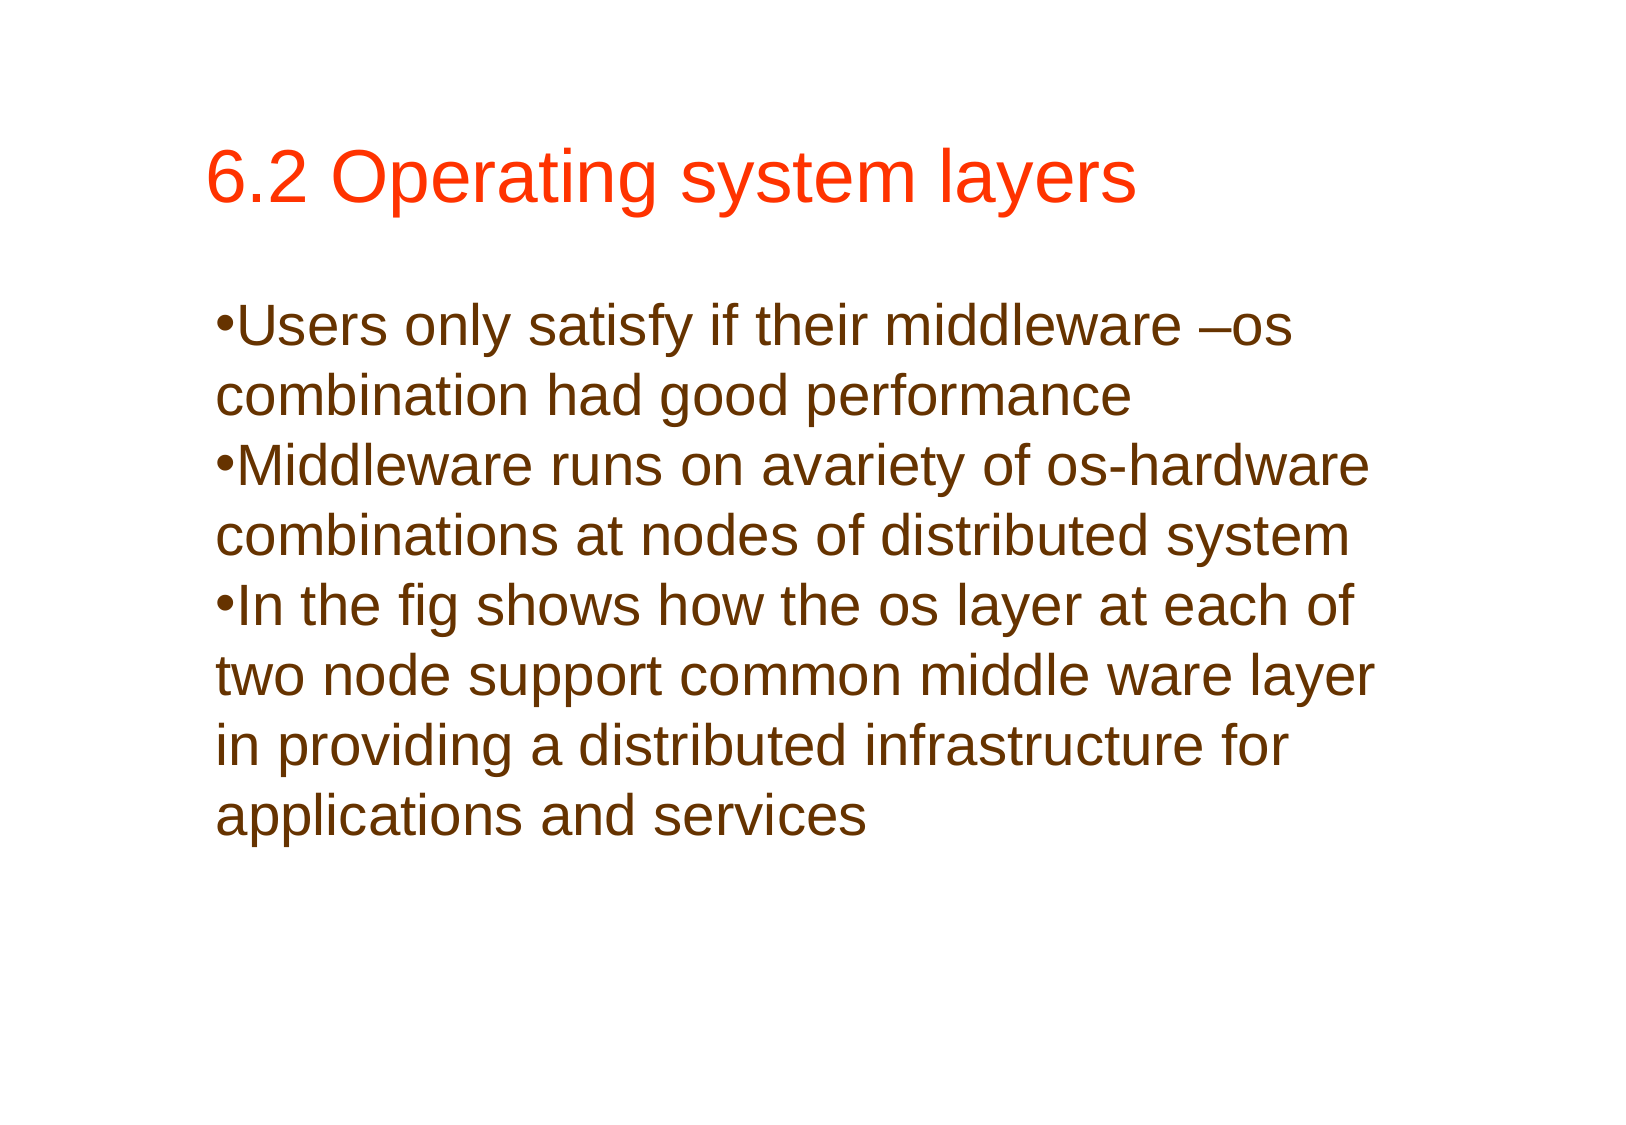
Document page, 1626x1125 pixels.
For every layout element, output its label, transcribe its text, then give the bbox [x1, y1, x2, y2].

list Users only satisfy if their middleware –os combination had good performance Middleware runs on avariety of os-hardware combinations at nodes of distributed system In the fig shows how the os layer at each of two node support common middle ware layer in providing a distributed infrastructure for applications and services [215, 287, 1393, 853]
title 6.2 Operating system layers [205, 127, 1420, 218]
